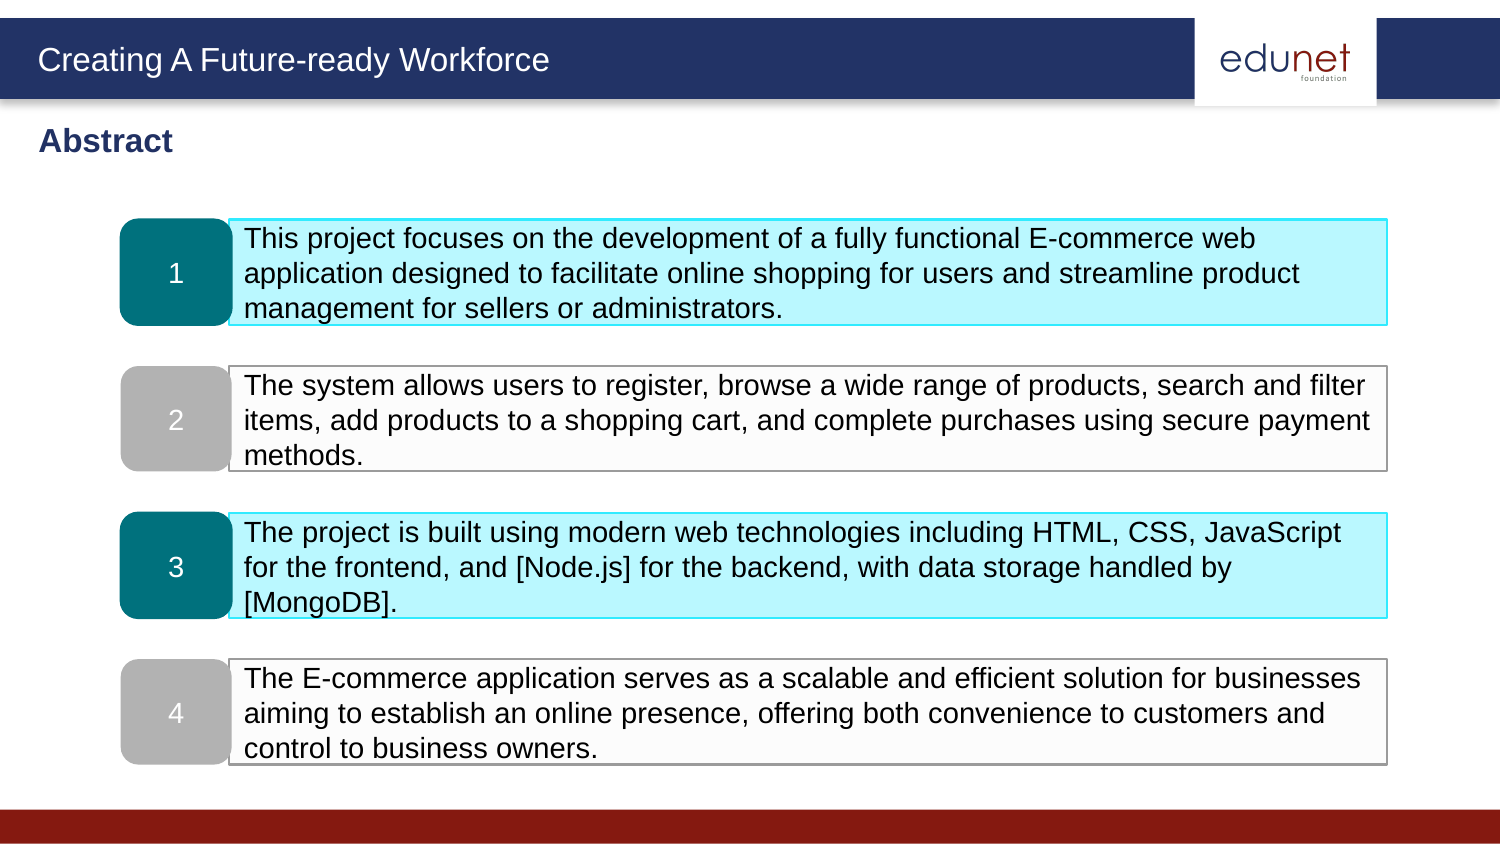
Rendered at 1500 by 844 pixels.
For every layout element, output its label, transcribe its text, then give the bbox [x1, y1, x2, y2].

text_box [120, 219, 1388, 765]
text_box Abstract [23, 112, 750, 167]
picture [1215, 38, 1356, 86]
